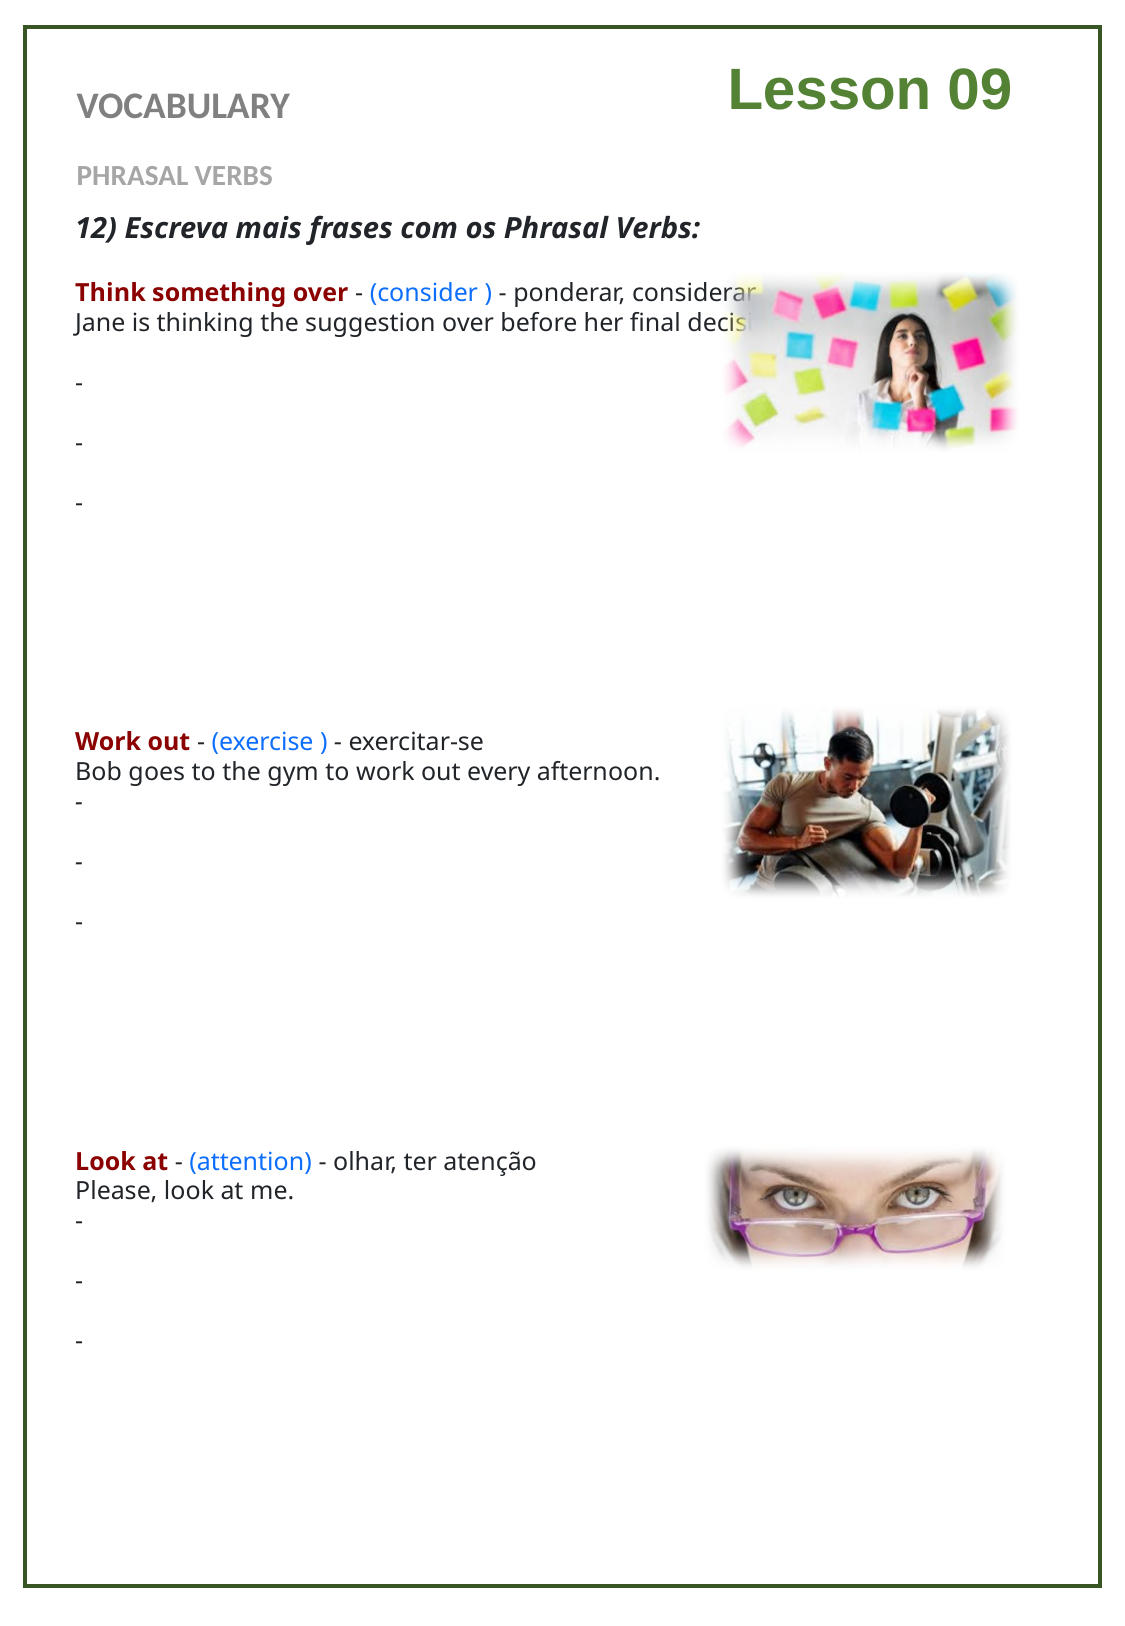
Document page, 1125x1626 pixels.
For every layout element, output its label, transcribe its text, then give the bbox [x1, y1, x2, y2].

picture [718, 704, 1014, 901]
picture [718, 269, 1022, 456]
picture [703, 1144, 1007, 1272]
text_box [23, 25, 1102, 1588]
text_box 12) Escreva mais frases com os Phrasal Verbs: [60, 202, 1007, 252]
text_box Think something over - (consider ) - ponderar, considerar Jane is thinking the suggestion over before her final decision. - - - Work out - (exercise ) - exercitar-se Bob goes to the gym to work out every afternoon. - - - Look at - (attention) - olhar, ter atenção Please, look at me. - - - [60, 269, 1007, 1362]
